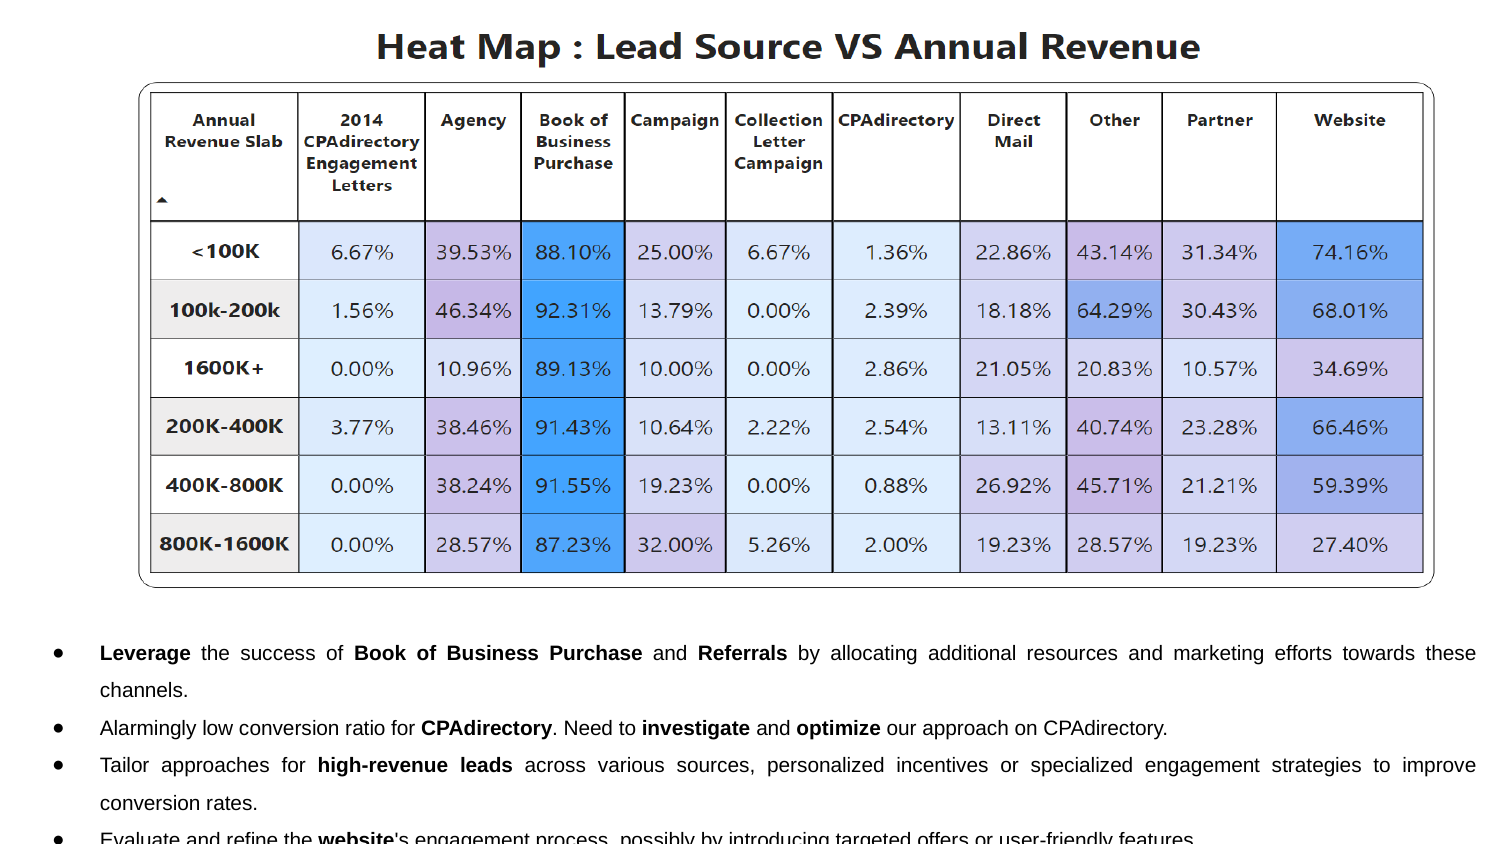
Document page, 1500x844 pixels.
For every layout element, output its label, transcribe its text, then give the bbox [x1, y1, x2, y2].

text_box Leverage the success of Book of Business Purchase and Referrals by allocating additional resources and marketing efforts towards these channels. Alarmingly low conversion ratio for CPAdirectory. Need to investigate and optimize our approach on CPAdirectory. Tailor approaches for high-revenue leads across various sources, personalized incentives or specialized engagement strategies to improve conversion rates. Evaluate and refine the website's engagement process, possibly by introducing targeted offers or user-friendly features. [9, 612, 1492, 844]
picture [129, 11, 1446, 600]
